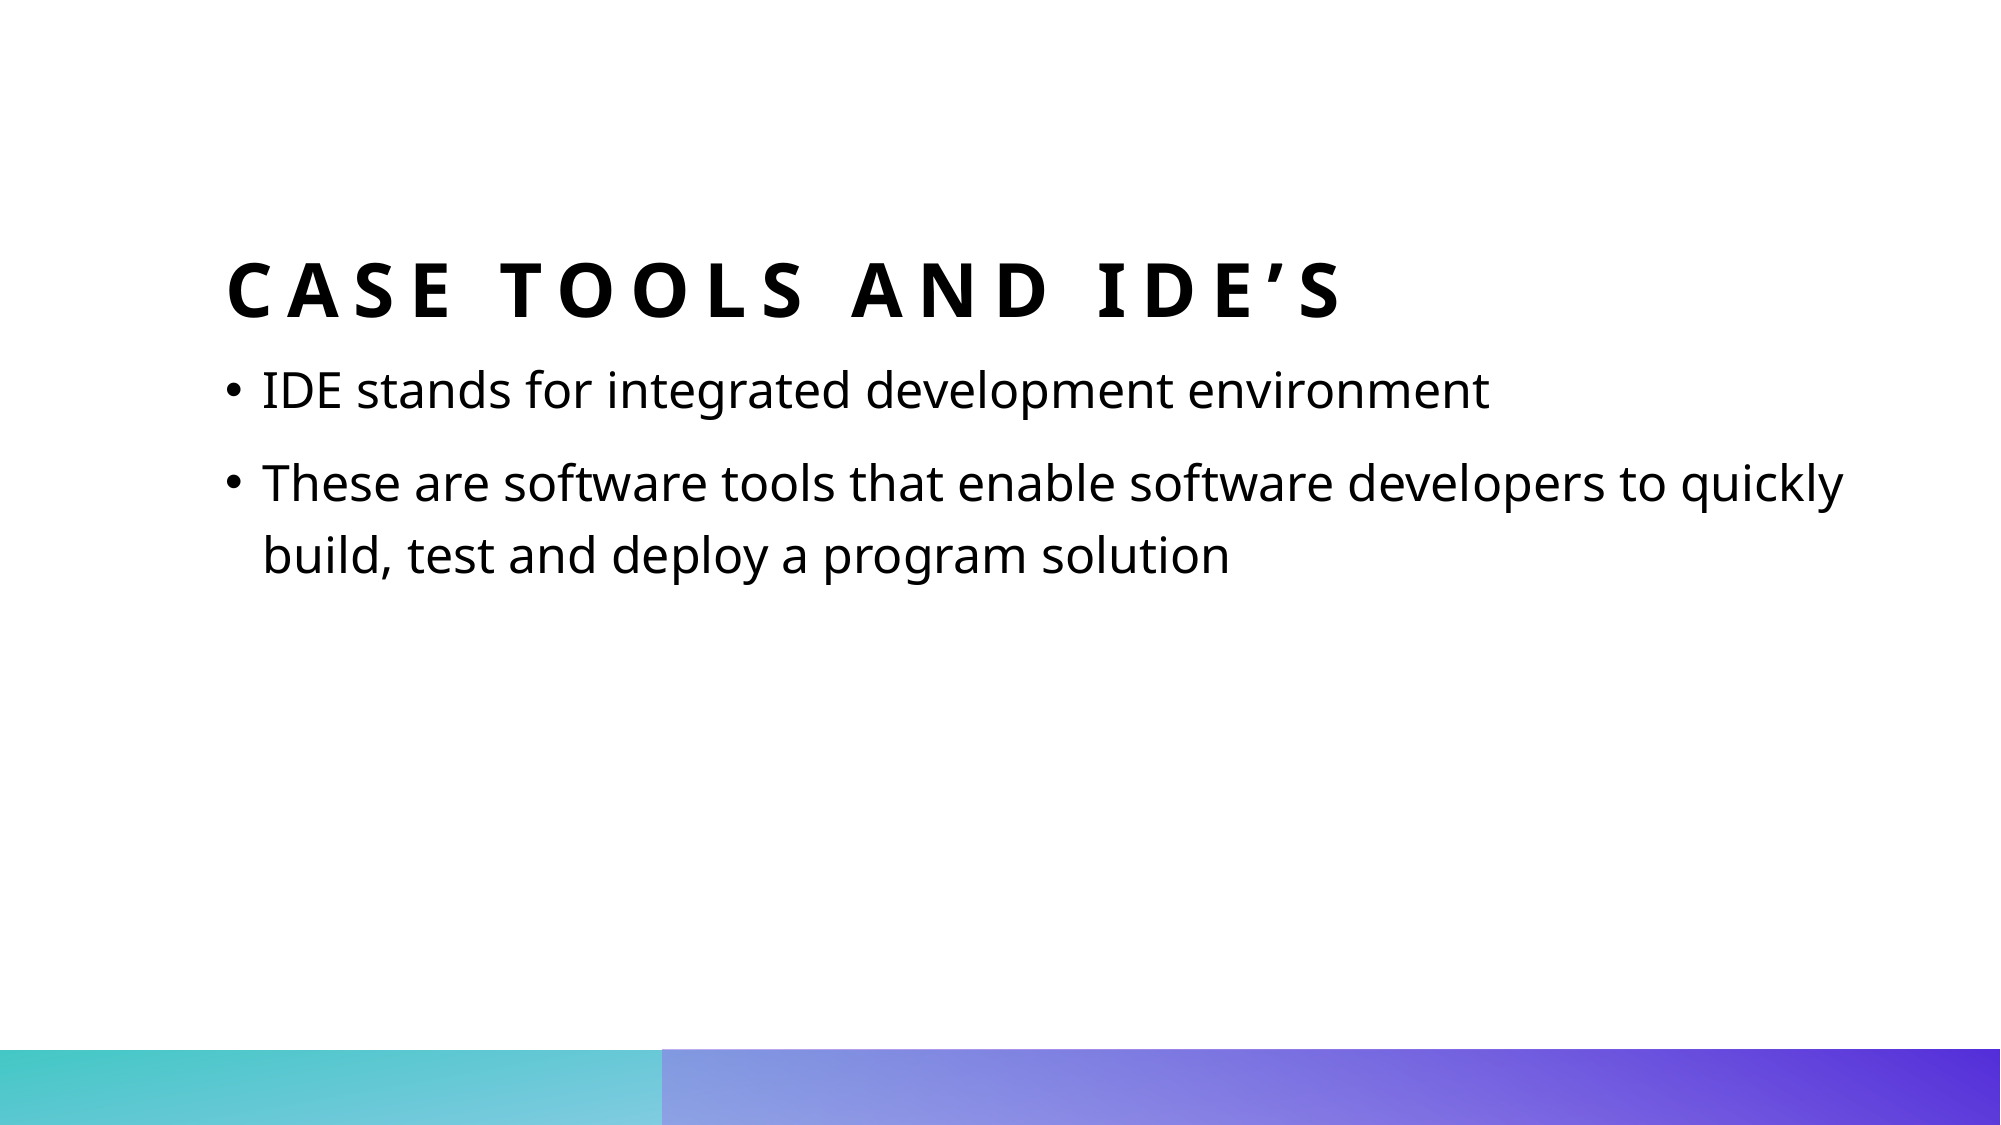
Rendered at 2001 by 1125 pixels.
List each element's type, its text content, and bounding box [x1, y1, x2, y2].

title Case tools and ide’s [225, 130, 1905, 333]
list IDE stands for integrated development environment These are software tools that enable software developers to quickly build, test and deploy a program solution [225, 346, 1905, 996]
